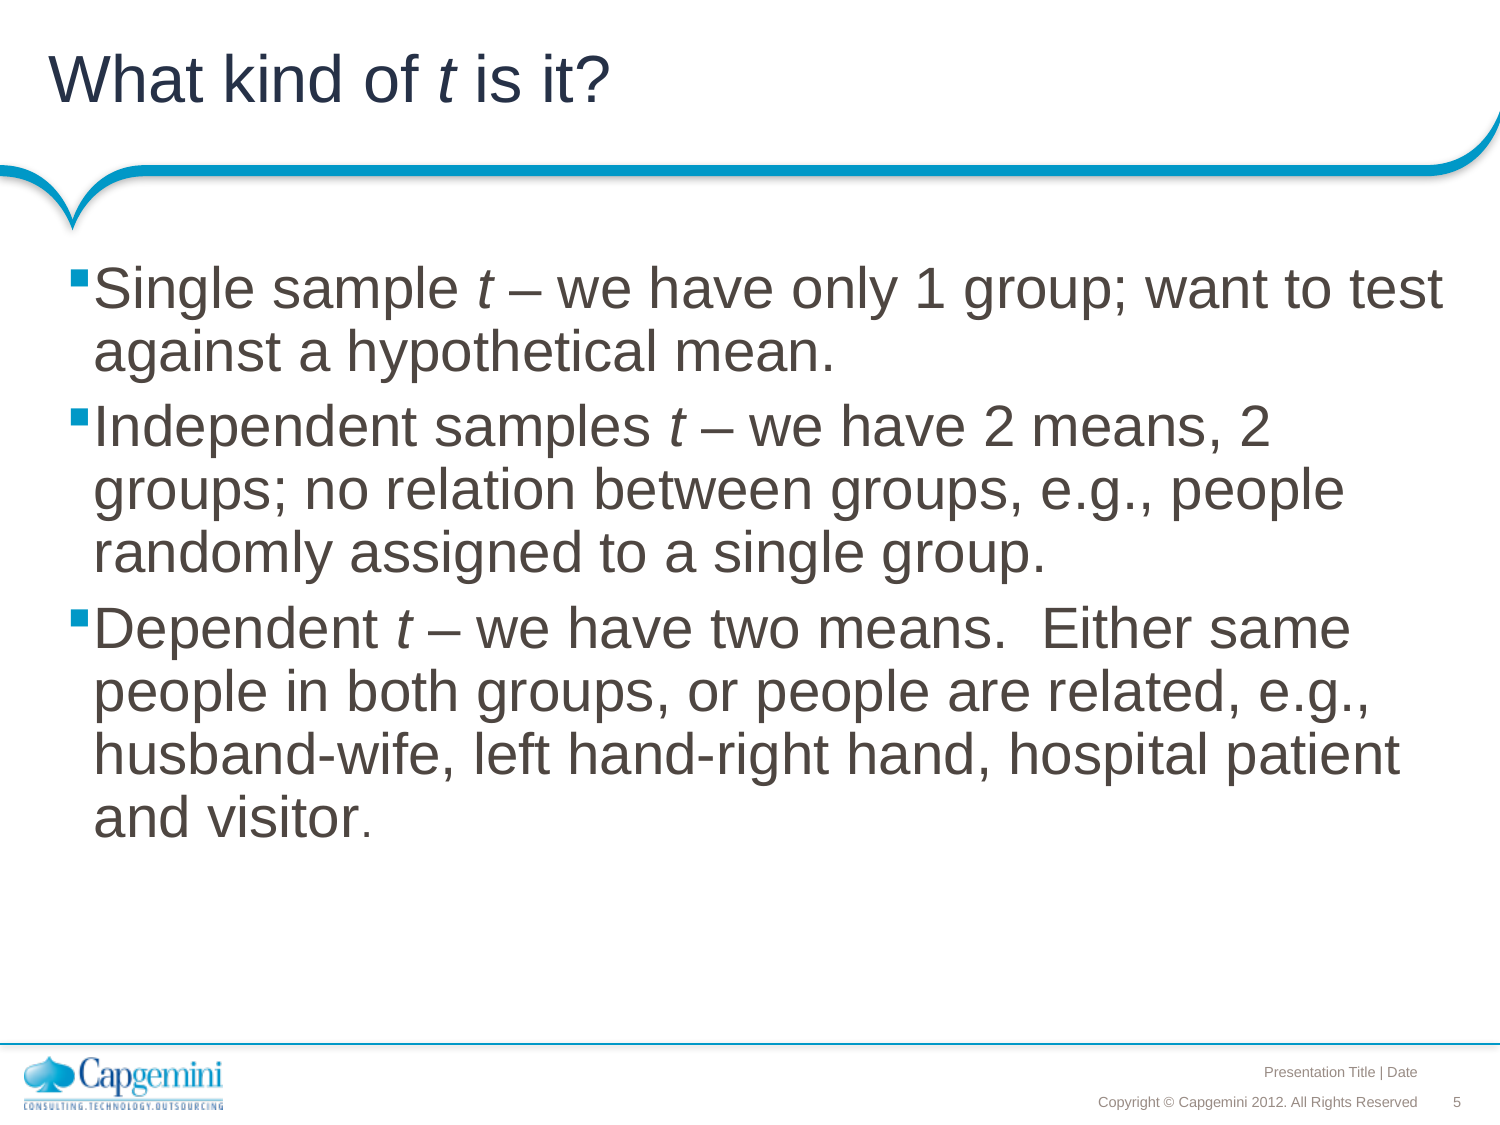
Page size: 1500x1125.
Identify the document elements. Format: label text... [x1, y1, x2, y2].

title What kind of t is it? [0, 0, 1500, 165]
picture [24, 1056, 223, 1110]
list Single sample t – we have only 1 group; want to test against a hypothetical mean. Independent samples t – we have 2 means, 2 groups; no relation between groups, e.g., people randomly assigned to a single group. Dependent t – we have two means. Either same people in both groups, or people are related, e.g., husband-wife, left hand-right hand, hospital patient and visitor. [49, 246, 1479, 1008]
